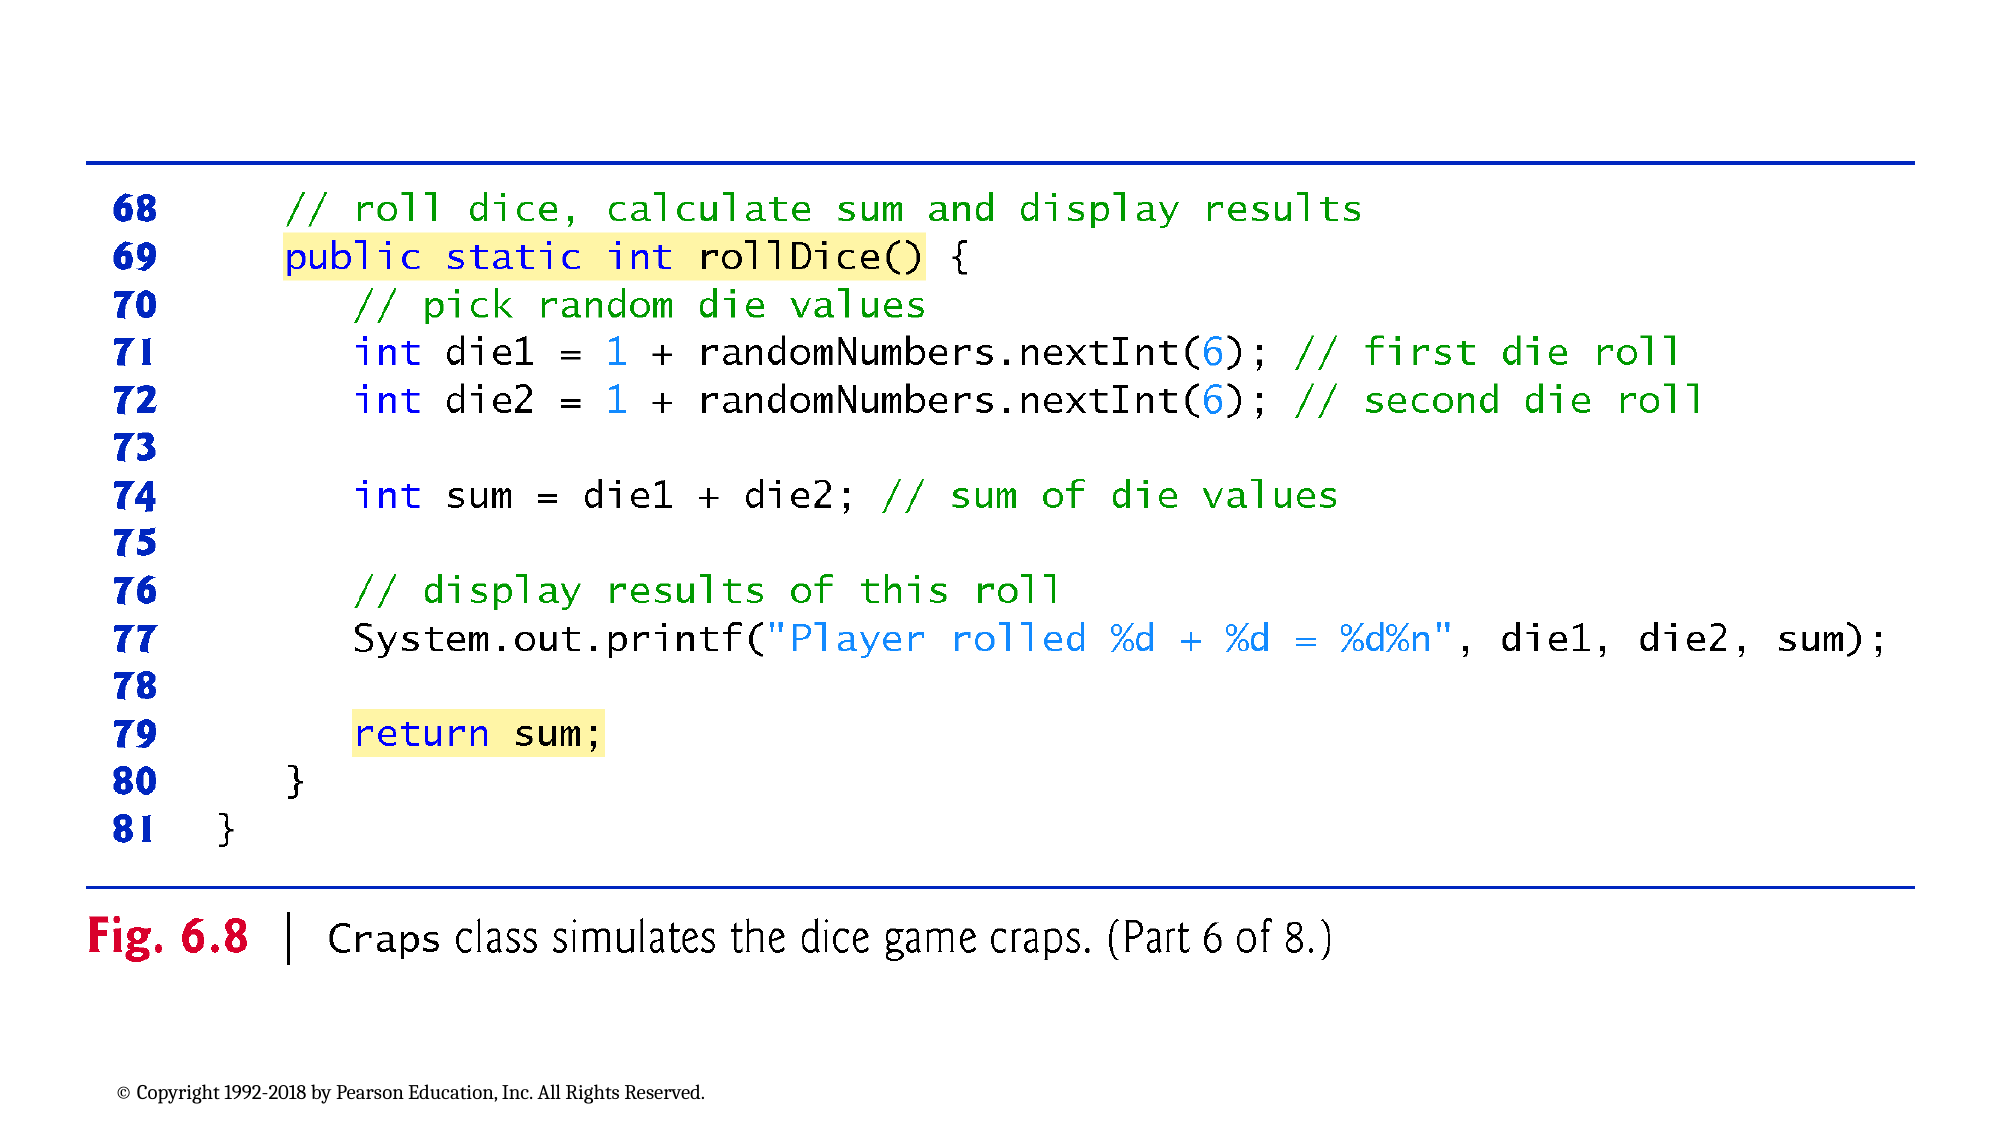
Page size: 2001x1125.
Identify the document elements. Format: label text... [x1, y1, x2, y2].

footer © Copyright 1992-2018 by Pearson Education, Inc. All Rights Reserved. [99, 1065, 1473, 1112]
picture [0, 75, 2000, 1050]
